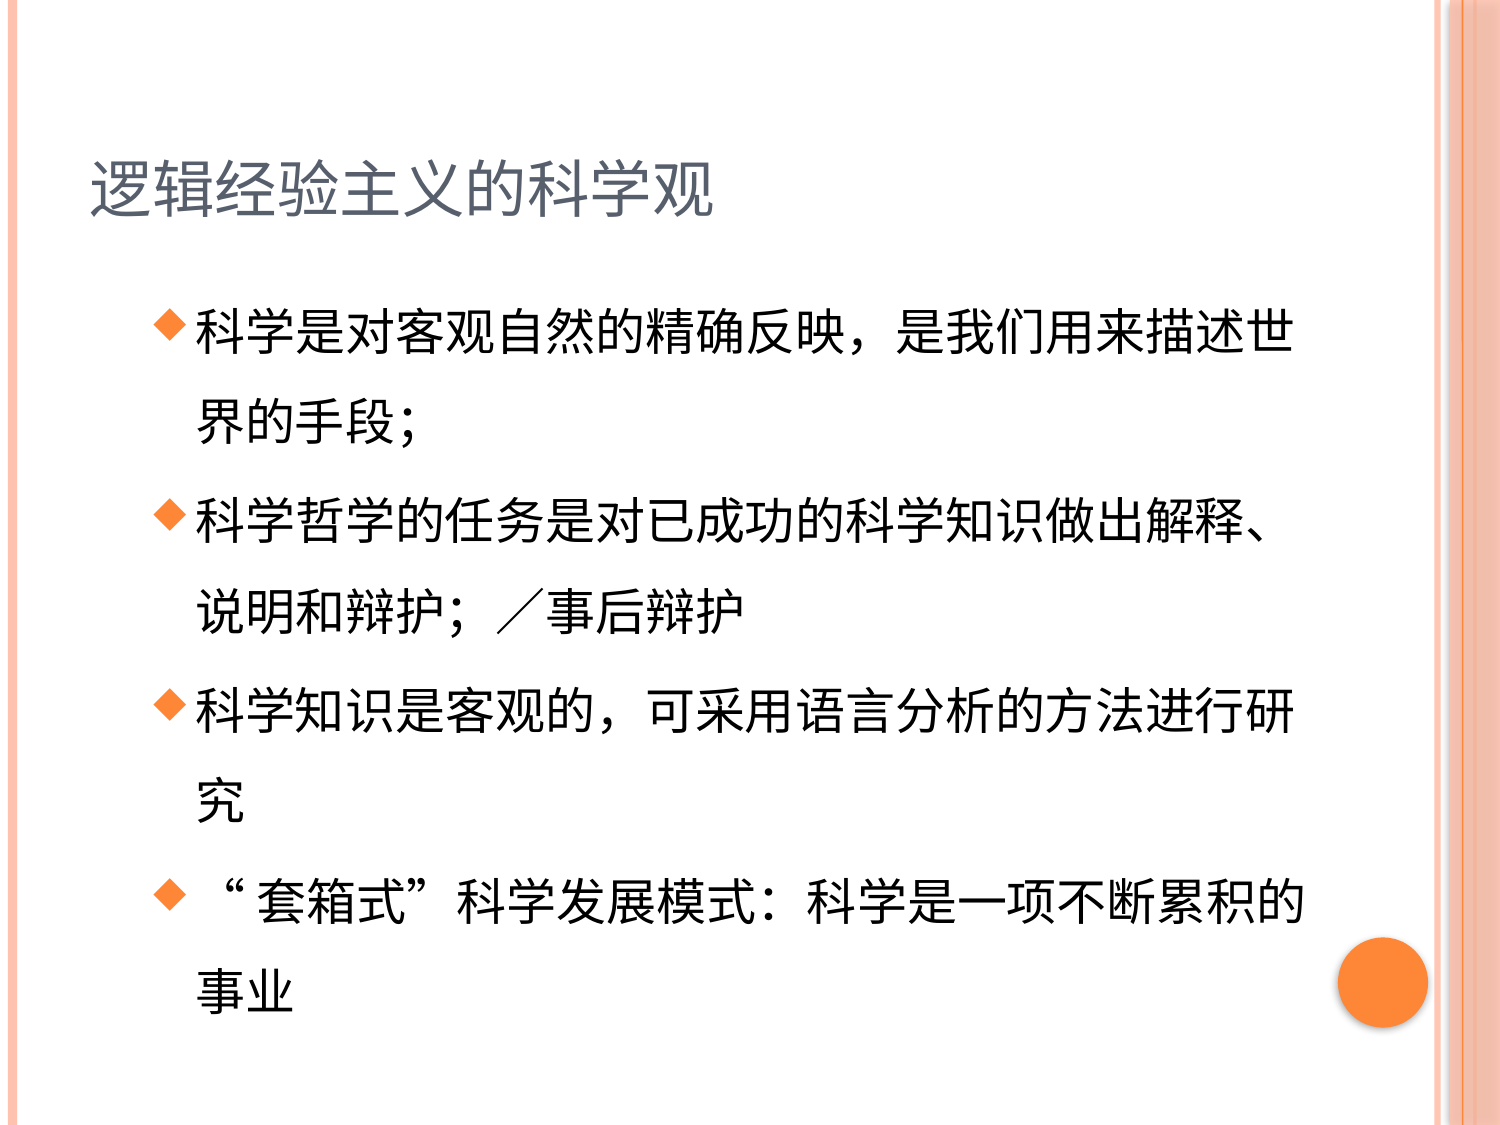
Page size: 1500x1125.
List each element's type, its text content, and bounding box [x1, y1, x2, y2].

title 逻辑经验主义的科学观 [75, 45, 1300, 233]
list 科学是对客观自然的精确反映，是我们用来描述世界的手段； 科学哲学的任务是对已成功的科学知识做出解释、说明和辩护；／事后辩护 科学知识是客观的，可采用语言分析的方法进行研究 “套箱式”科学发展模式：科学是一项不断累积的事业 [74, 262, 1353, 1063]
